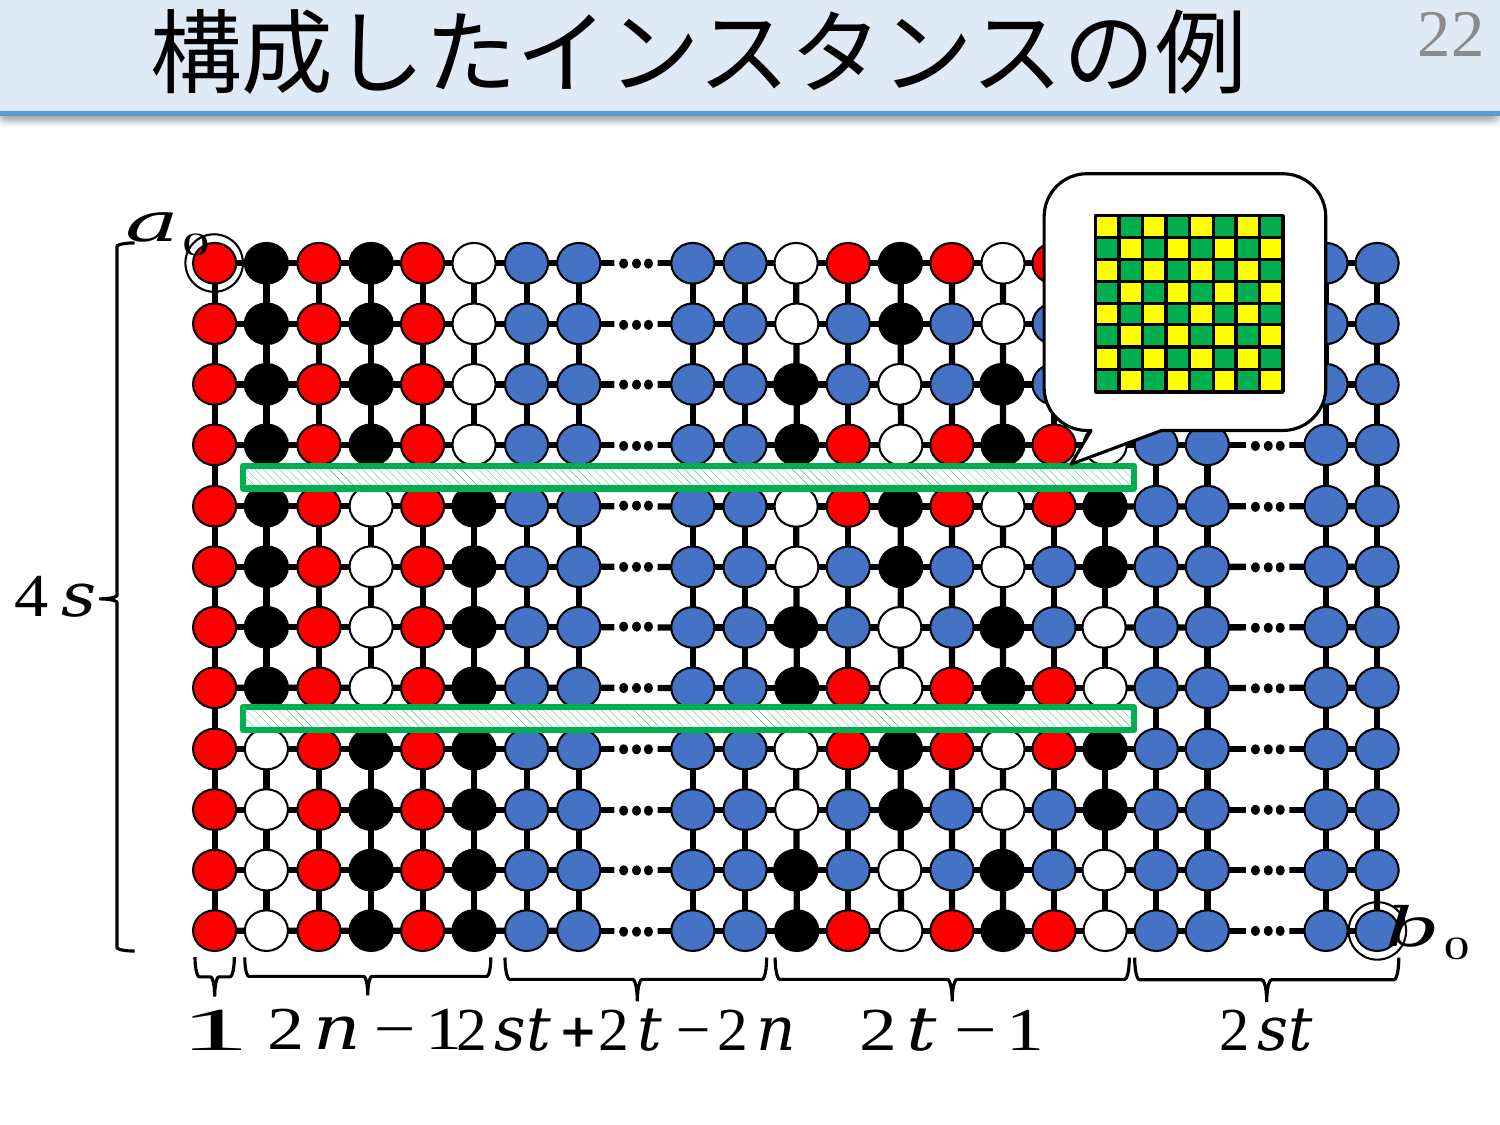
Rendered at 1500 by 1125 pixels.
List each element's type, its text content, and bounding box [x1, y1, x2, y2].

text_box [1043, 173, 1327, 431]
title 構成したインスタンスの例 [135, 0, 1373, 114]
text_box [98, 193, 1469, 1066]
slide_number 22 [1162, 0, 1500, 60]
